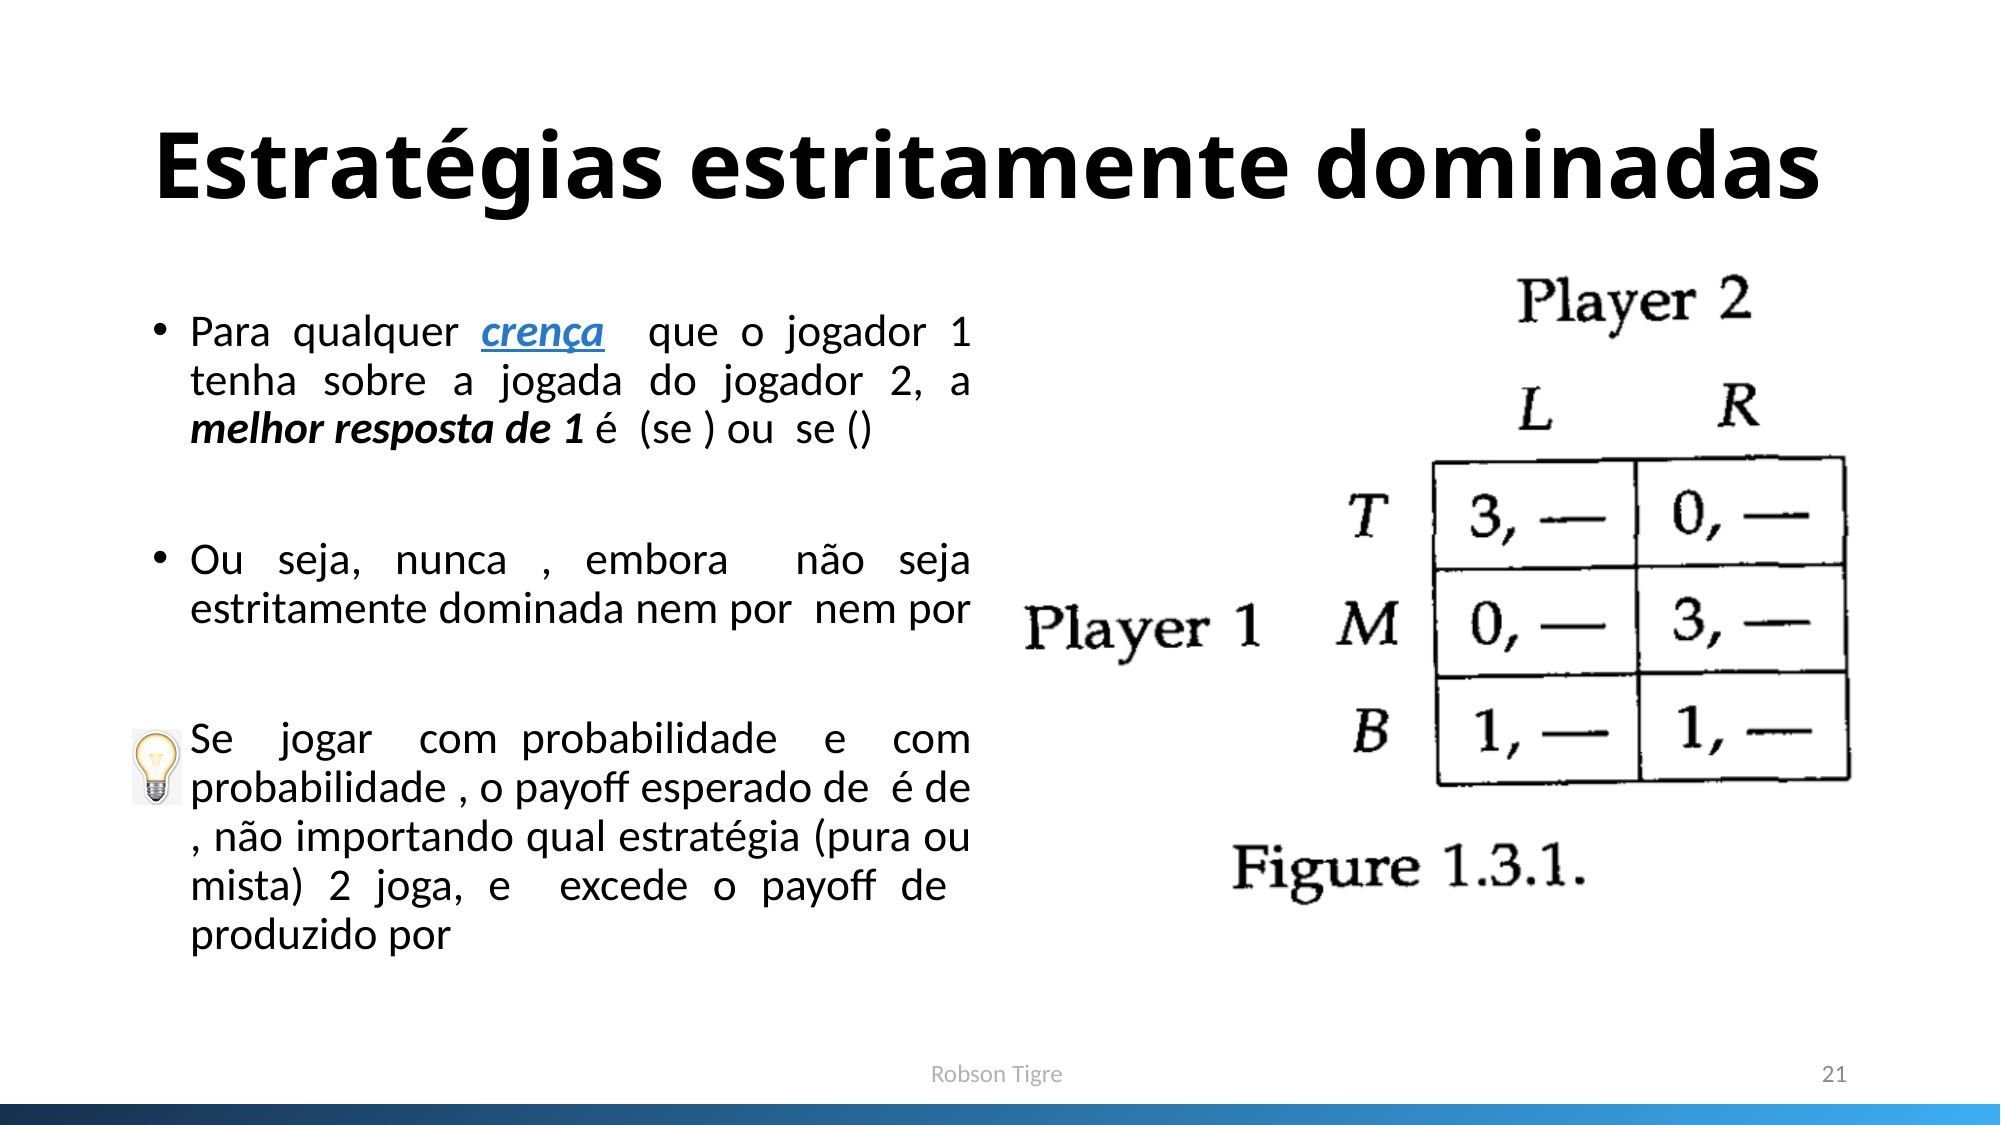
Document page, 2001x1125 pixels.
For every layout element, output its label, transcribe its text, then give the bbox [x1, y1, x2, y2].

title Estratégias estritamente dominadas [137, 59, 1863, 278]
slide_number 21 [1412, 1042, 1863, 1103]
footer Robson Tigre [662, 1042, 1338, 1103]
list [1012, 244, 1863, 934]
picture [131, 729, 182, 805]
